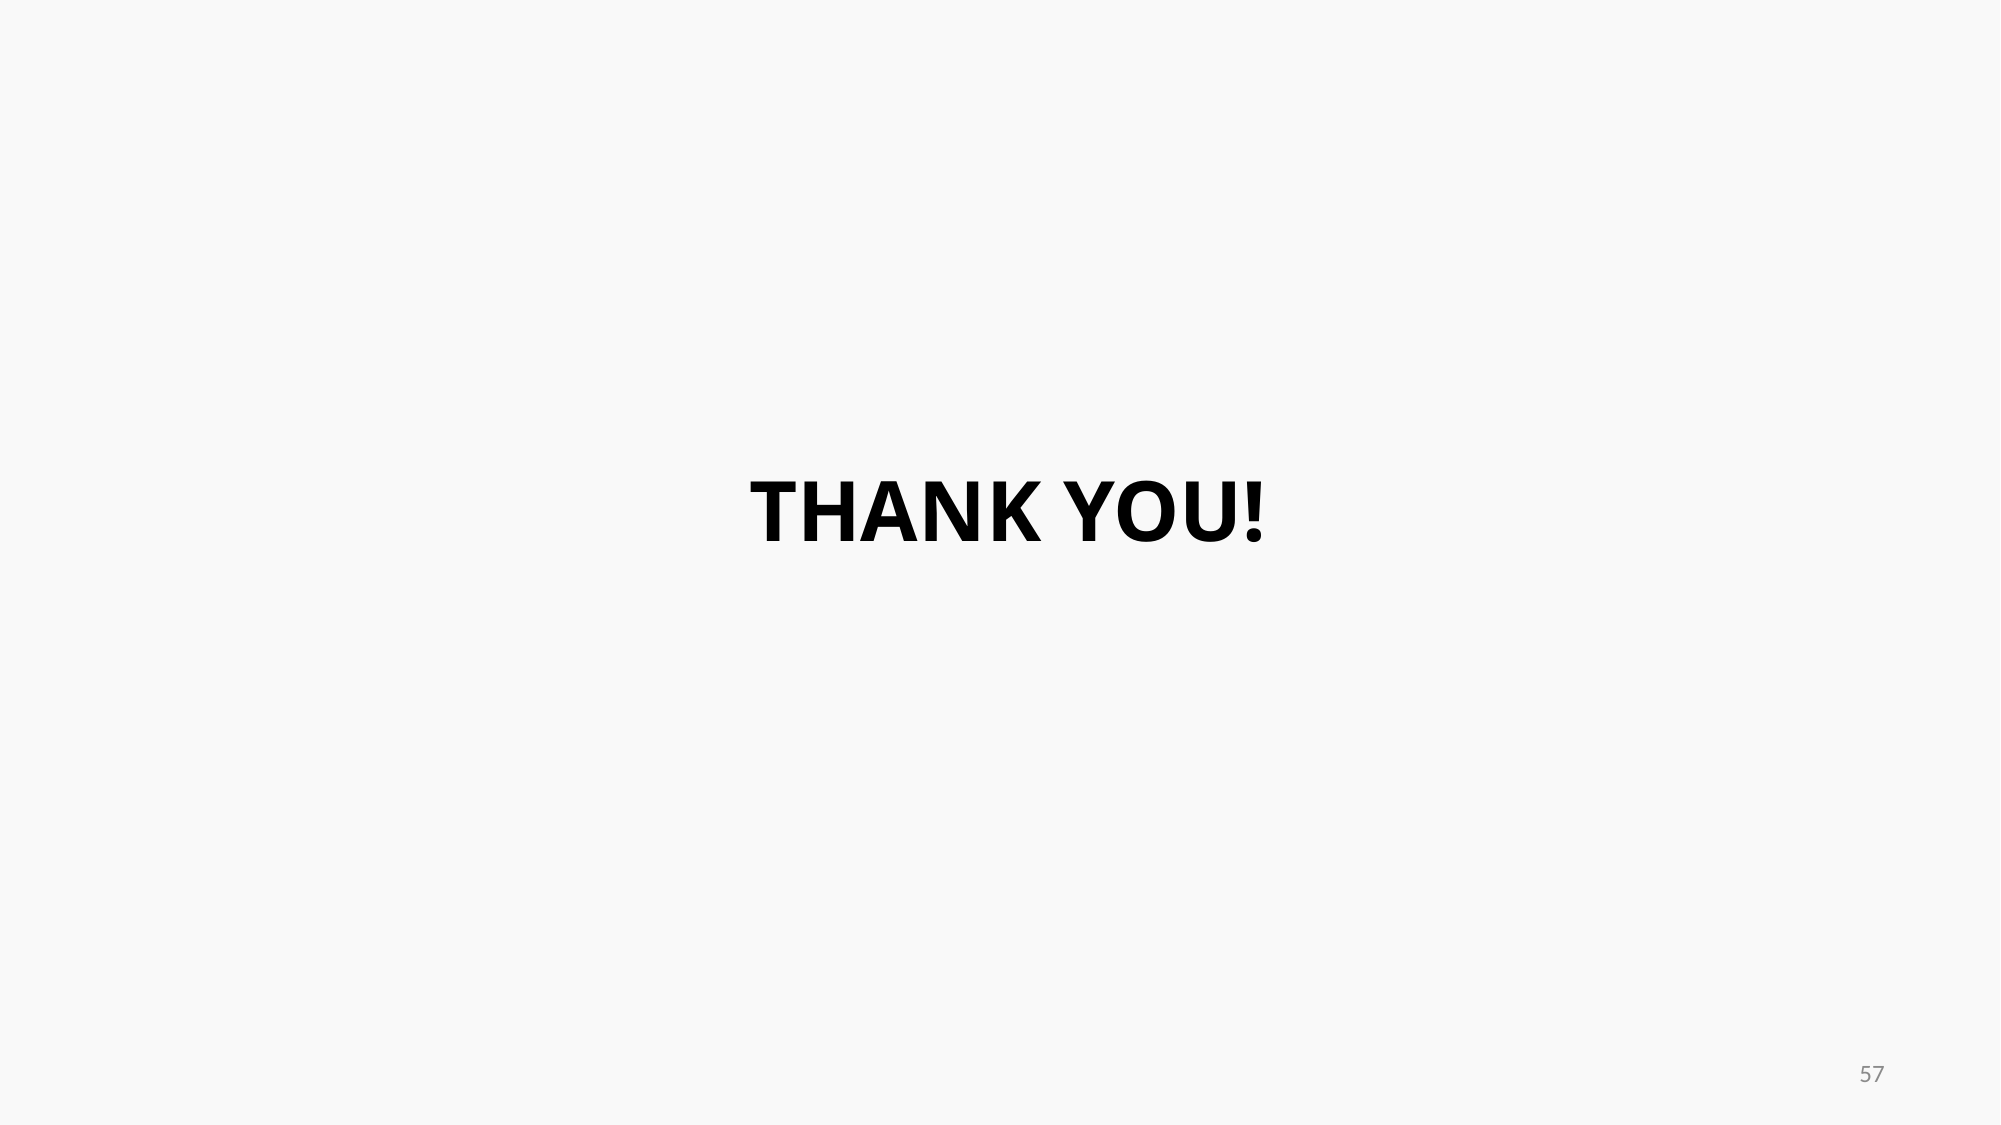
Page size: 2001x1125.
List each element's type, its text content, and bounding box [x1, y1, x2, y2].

slide_number 57 [1433, 1042, 1900, 1103]
title Thank You! [157, 450, 1858, 675]
